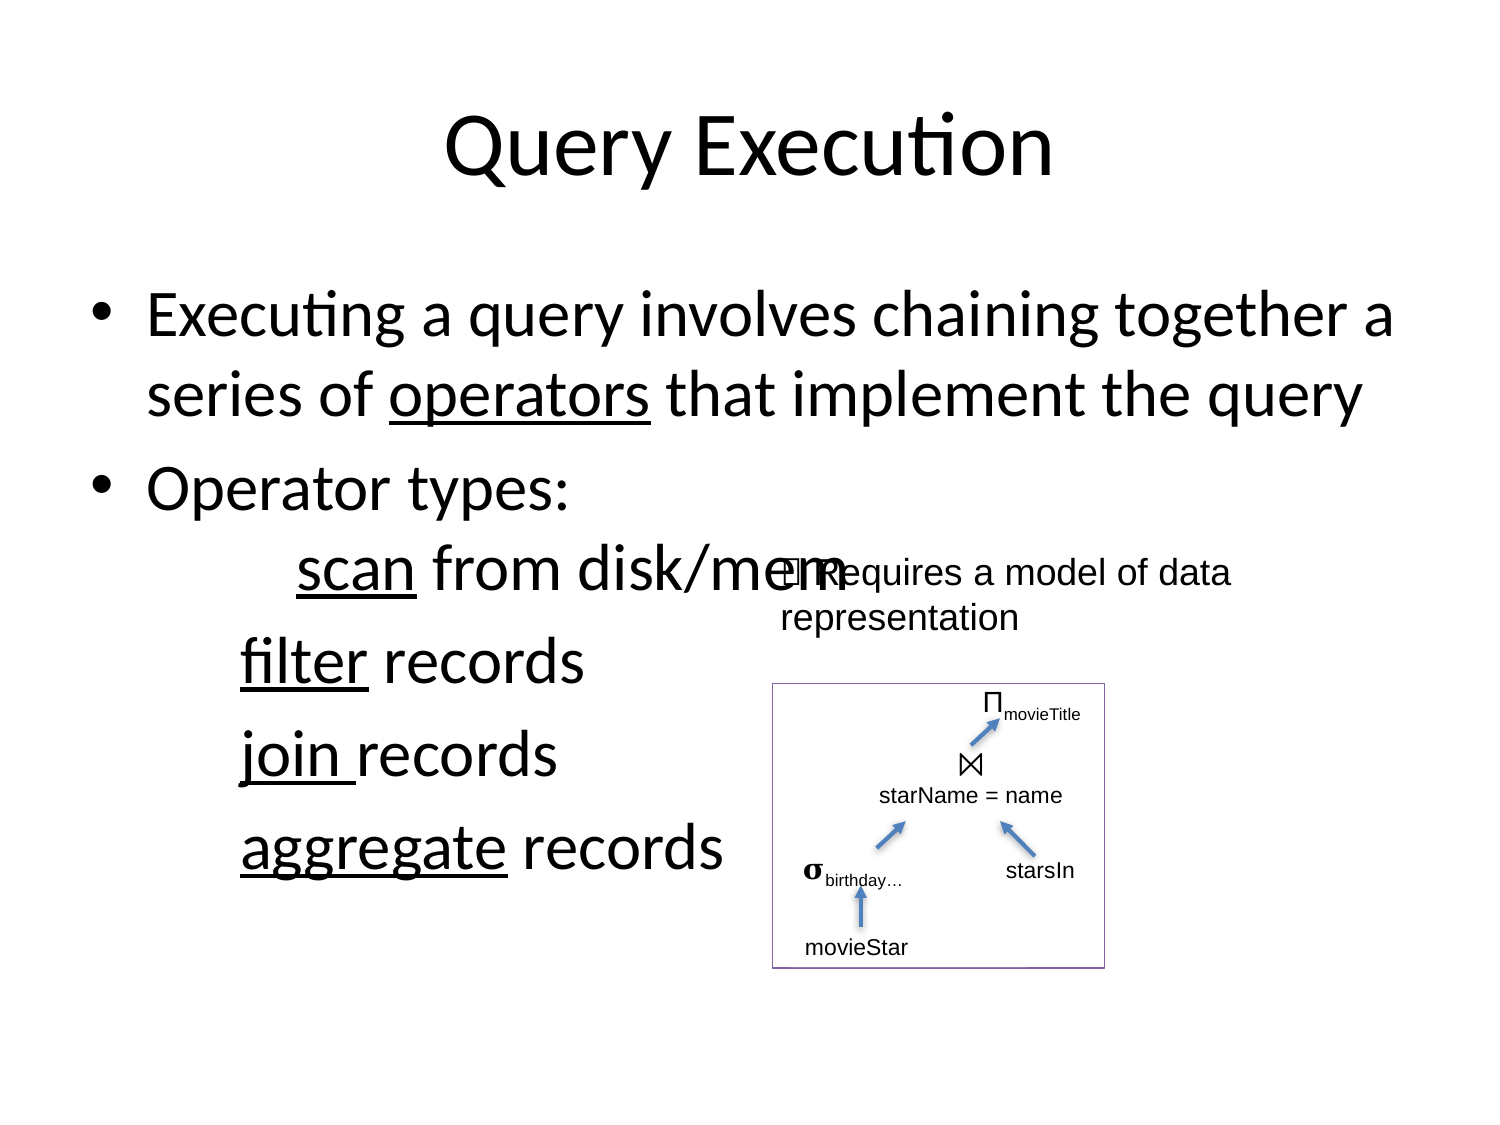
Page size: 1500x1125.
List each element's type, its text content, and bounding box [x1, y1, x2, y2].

text_box  Requires a model of data representation [765, 540, 1379, 646]
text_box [772, 683, 1108, 969]
list Executing a query involves chaining together a series of operators that implement the query Operator types: scan from disk/mem filter records join records aggregate records [75, 262, 1425, 1005]
title Query Execution [75, 45, 1425, 233]
